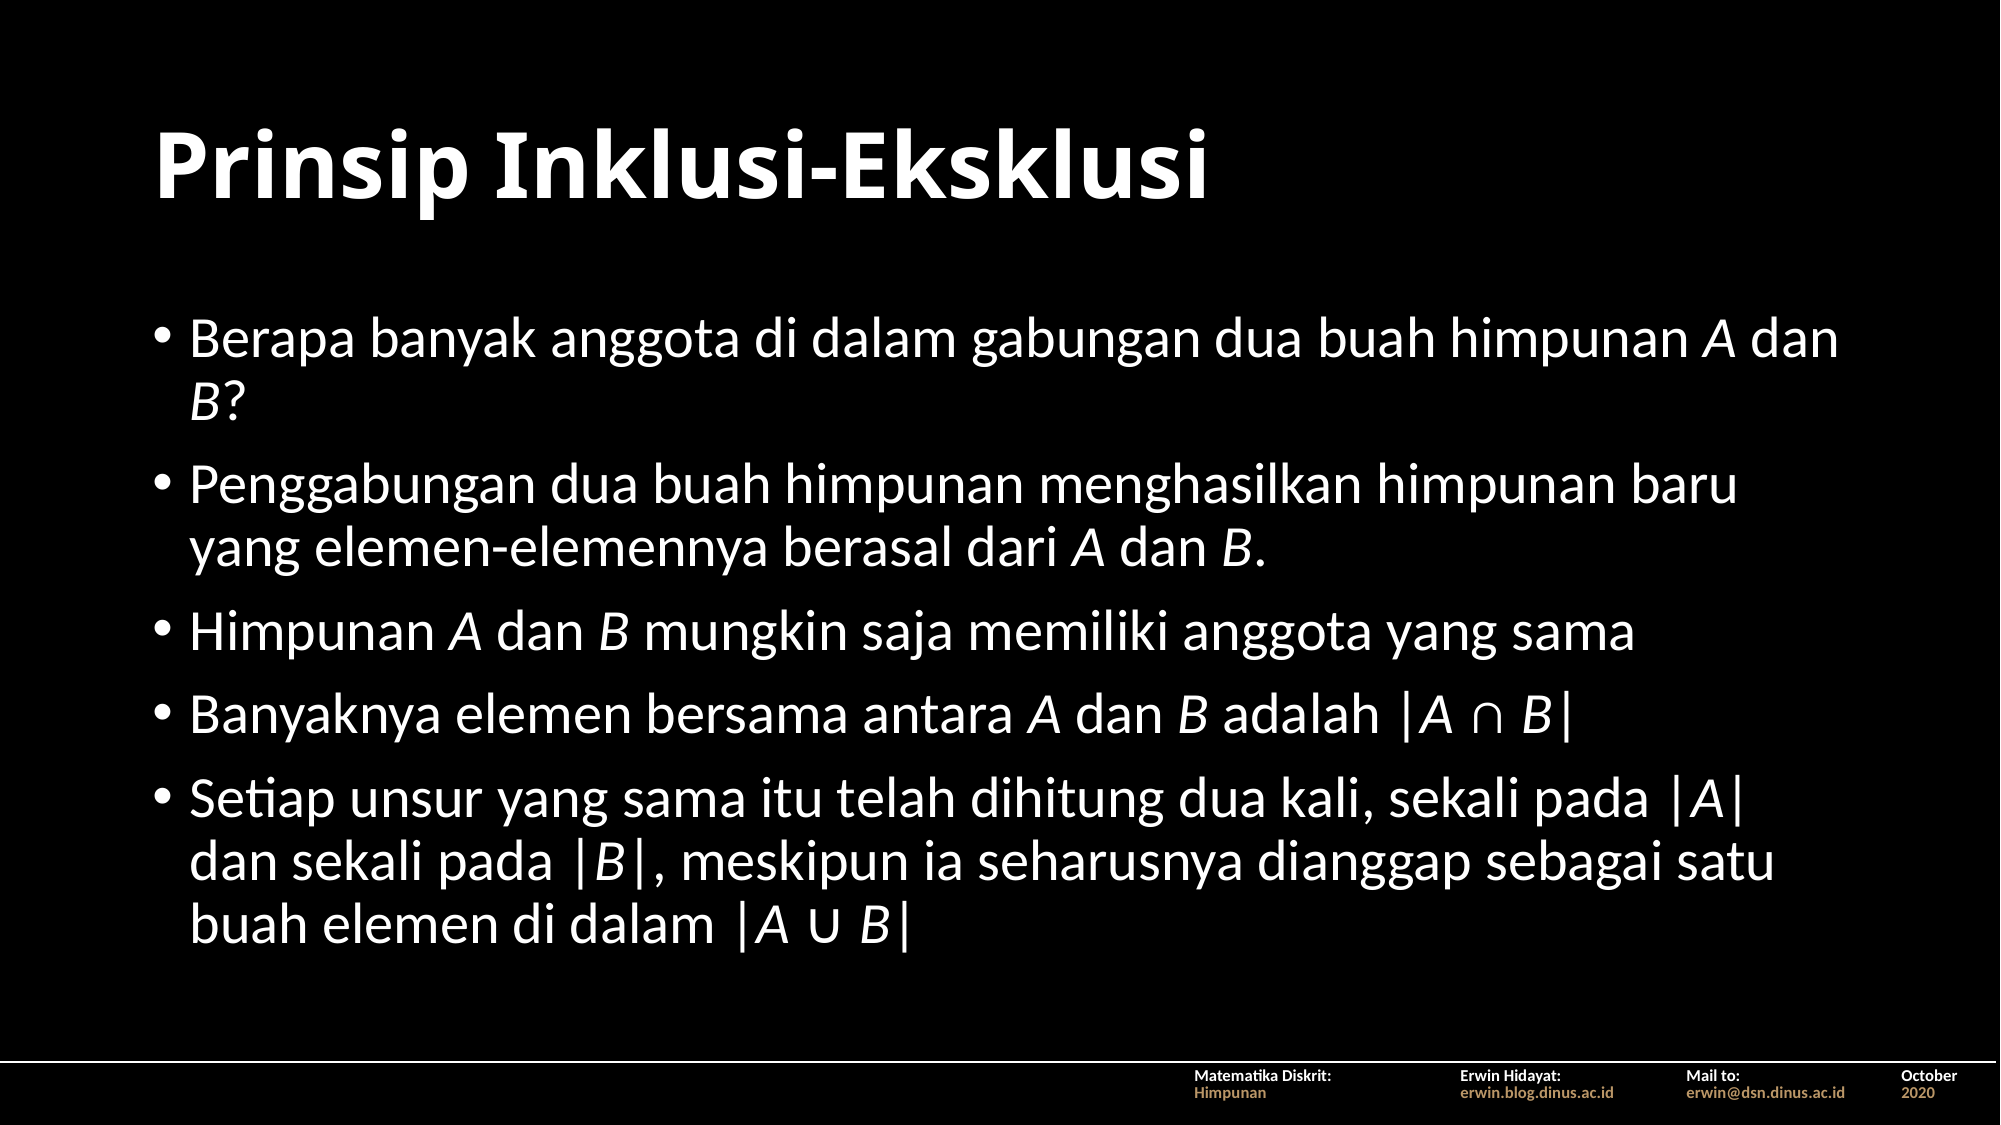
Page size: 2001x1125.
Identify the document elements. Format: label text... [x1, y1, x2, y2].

list Berapa banyak anggota di dalam gabungan dua buah himpunan A dan B? Penggabungan dua buah himpunan menghasilkan himpunan baru yang elemen-elemennya berasal dari A dan B. Himpunan A dan B mungkin saja memiliki anggota yang sama Banyaknya elemen bersama antara A dan B adalah |A ∩ B| Setiap unsur yang sama itu telah dihitung dua kali, sekali pada |A| dan sekali pada |B|, meskipun ia seharusnya dianggap sebagai satu buah elemen di dalam |A ∪ B| [137, 299, 1863, 1014]
title Prinsip Inklusi-Eksklusi [137, 59, 1863, 278]
